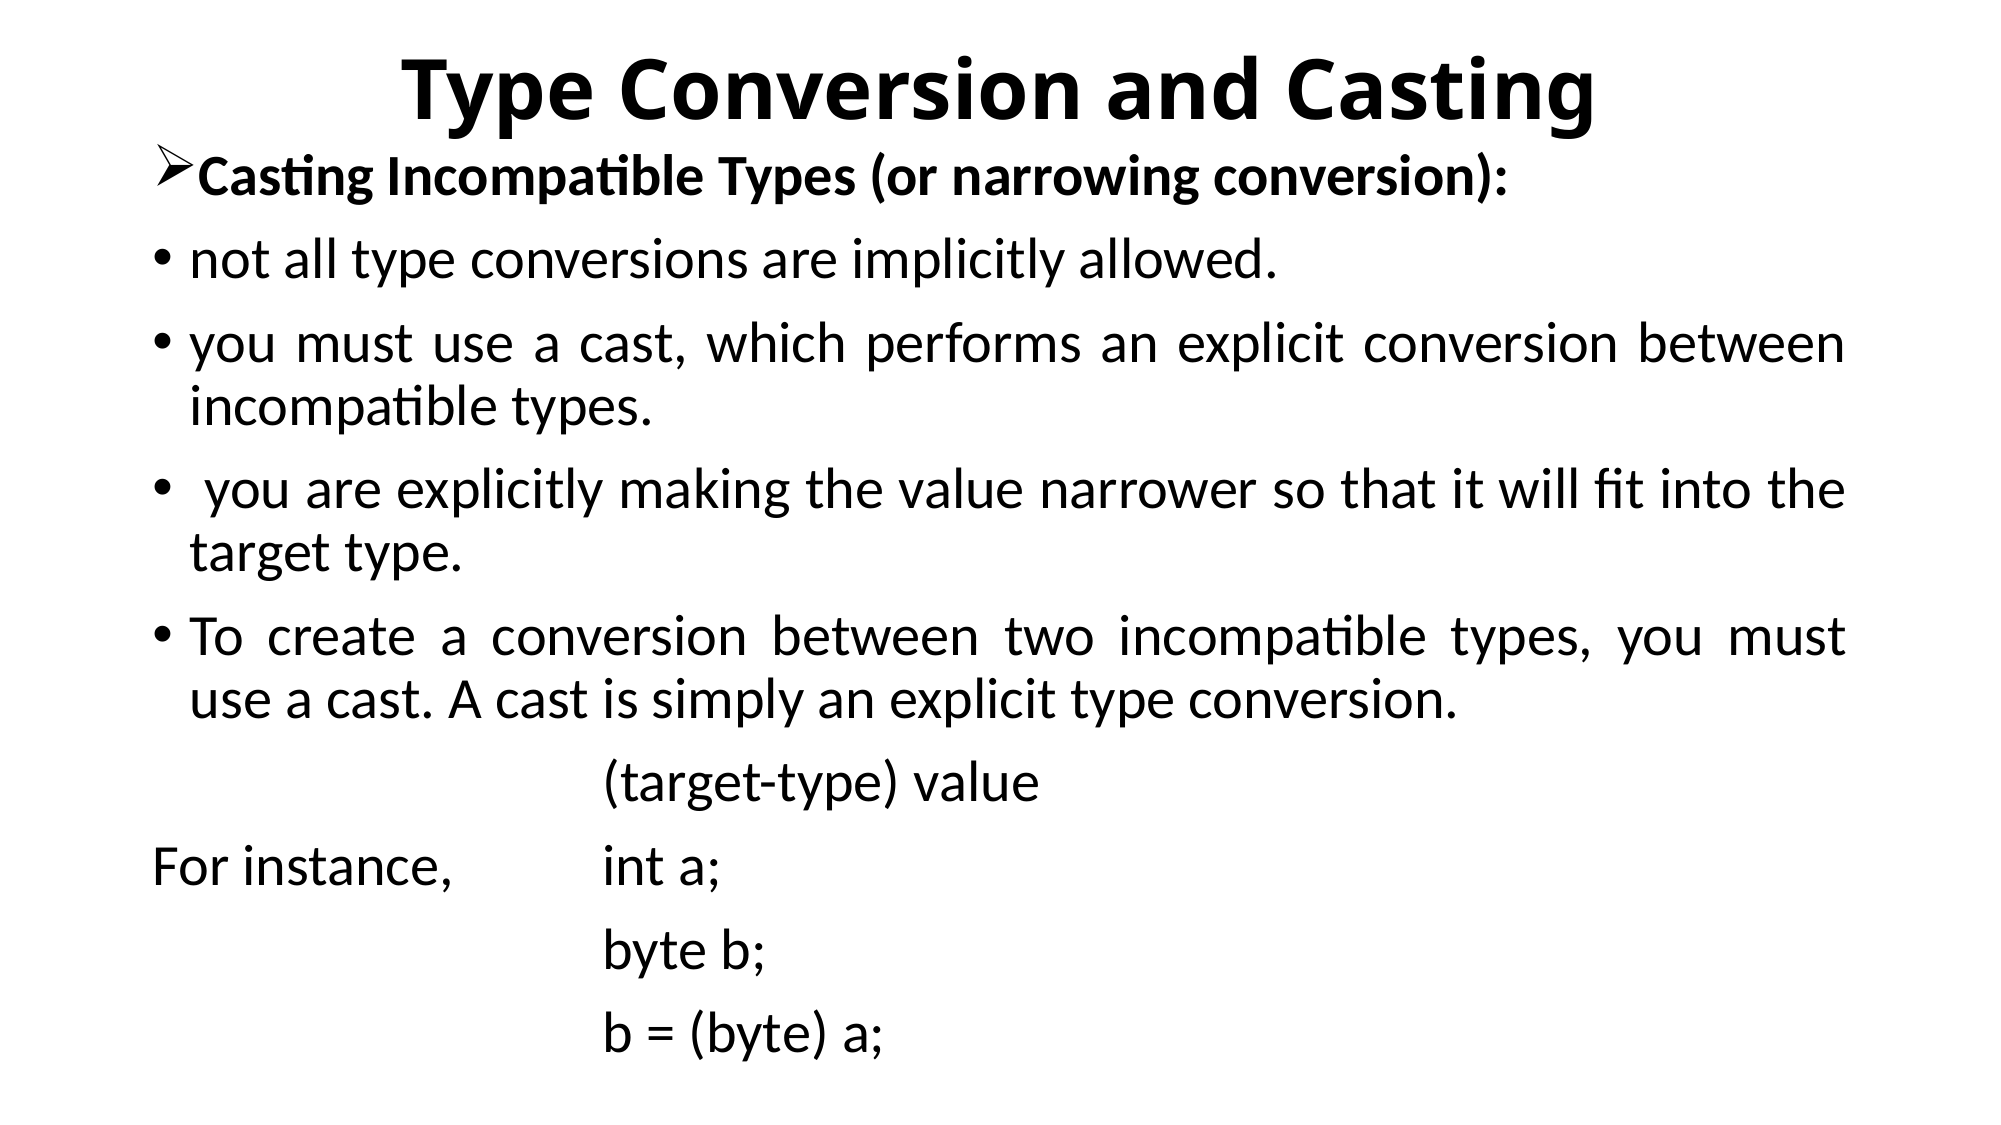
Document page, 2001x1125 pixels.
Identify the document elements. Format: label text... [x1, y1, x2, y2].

title Type Conversion and Casting [137, 21, 1863, 137]
list Casting Incompatible Types (or narrowing conversion): not all type conversions are implicitly allowed. you must use a cast, which performs an explicit conversion between incompatible types. you are explicitly making the value narrower so that it will fit into the target type. To create a conversion between two incompatible types, you must use a cast. A cast is simply an explicit type conversion. (target-type) value For instance, int a; byte b; b = (byte) a; [137, 137, 1863, 1078]
